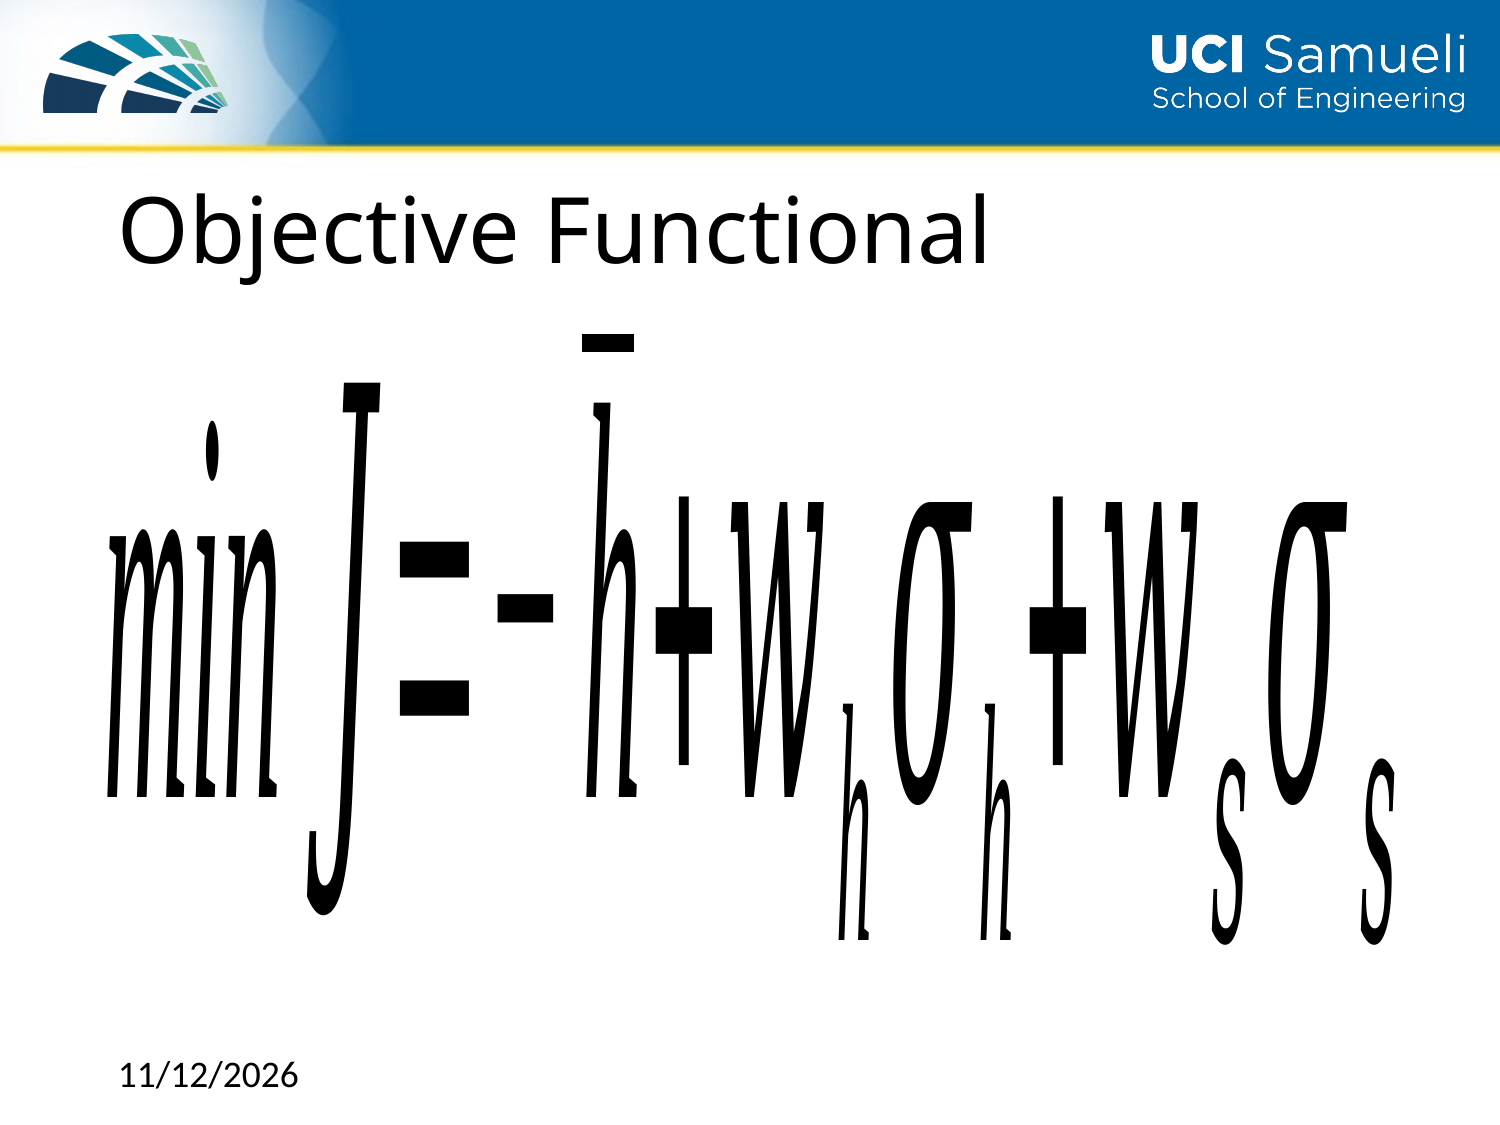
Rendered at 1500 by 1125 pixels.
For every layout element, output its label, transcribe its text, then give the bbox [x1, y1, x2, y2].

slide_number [103, 1042, 441, 1103]
picture [0, 0, 1500, 168]
title Objective Functional [103, 177, 1397, 278]
